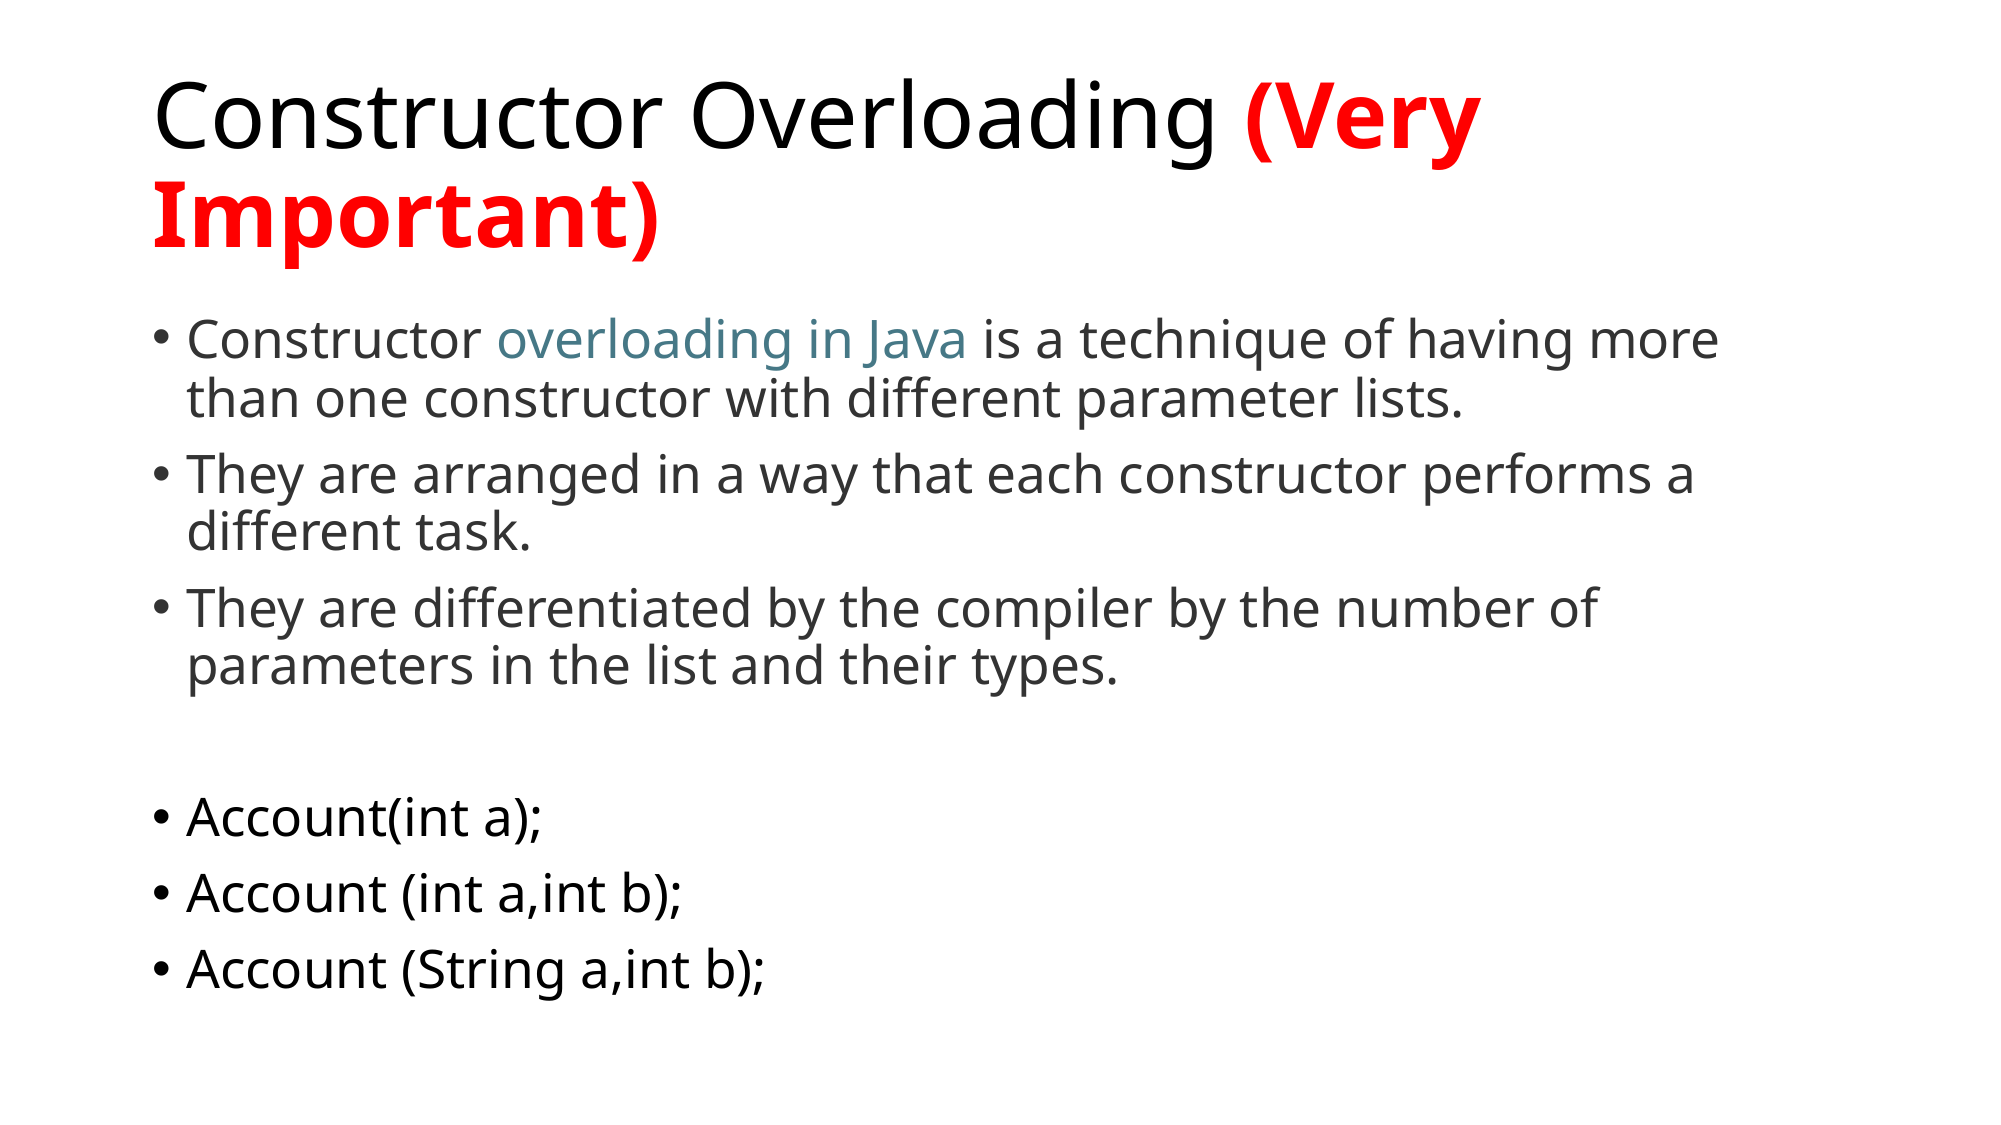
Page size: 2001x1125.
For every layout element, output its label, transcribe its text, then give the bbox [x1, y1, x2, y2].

list Constructor overloading in Java is a technique of having more than one constructor with different parameter lists. They are arranged in a way that each constructor performs a different task. They are differentiated by the compiler by the number of parameters in the list and their types. Account(int a); Account (int a,int b); Account (String a,int b); [137, 299, 1863, 1014]
title Constructor Overloading (Very Important) [137, 59, 1863, 278]
